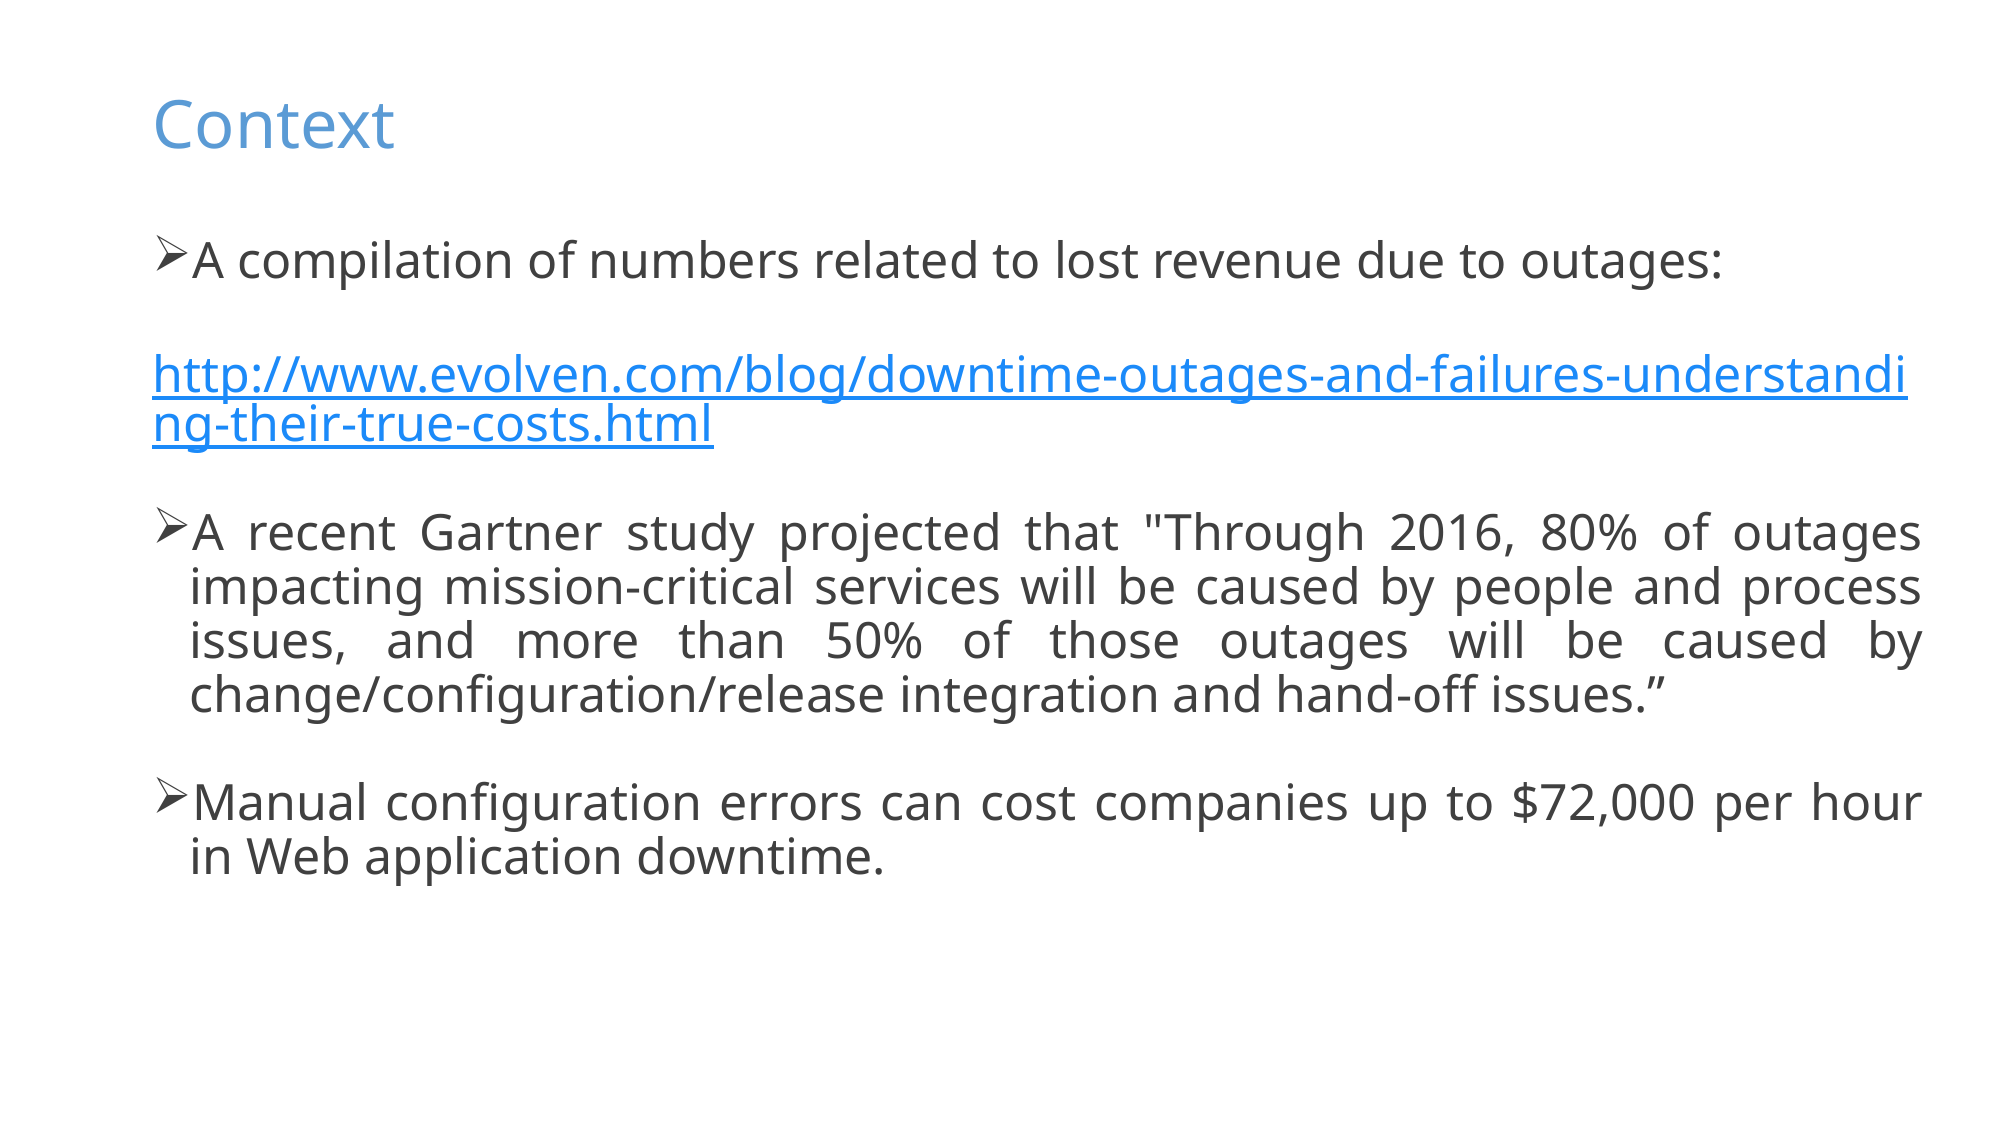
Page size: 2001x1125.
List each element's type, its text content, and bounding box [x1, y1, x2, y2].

list A compilation of numbers related to lost revenue due to outages: http://www.evolven.com/blog/downtime-outages-and-failures-understanding-their-true-costs.html A recent Gartner study projected that "Through 2016, 80% of outages impacting mission-critical services will be caused by people and process issues, and more than 50% of those outages will be caused by change/configuration/release integration and hand-off issues.” Manual configuration errors can cost companies up to $72,000 per hour in Web application downtime. [137, 227, 1939, 1102]
text_box Context [137, 78, 1863, 175]
